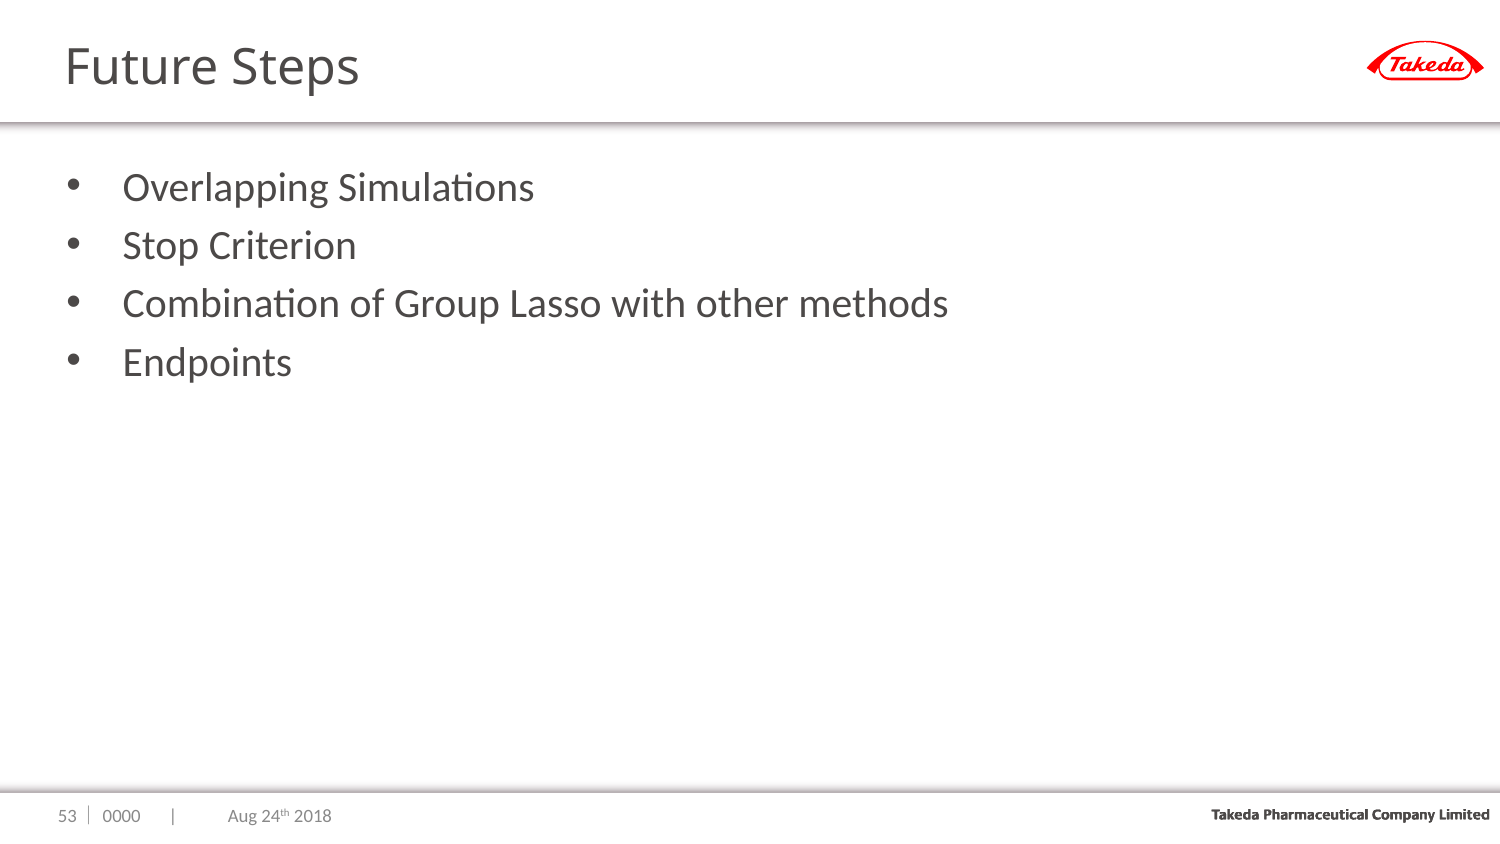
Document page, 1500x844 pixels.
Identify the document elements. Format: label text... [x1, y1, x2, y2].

slide_number 52 [4, 802, 77, 827]
picture [0, 122, 1500, 793]
list Overlapping Simulations Stop Criterion Combination of Group Lasso with other methods Endpoints [66, 152, 1425, 754]
footer ｜0000 | Aug 24th 2018 [79, 802, 836, 827]
title Future Steps [64, 21, 1353, 108]
